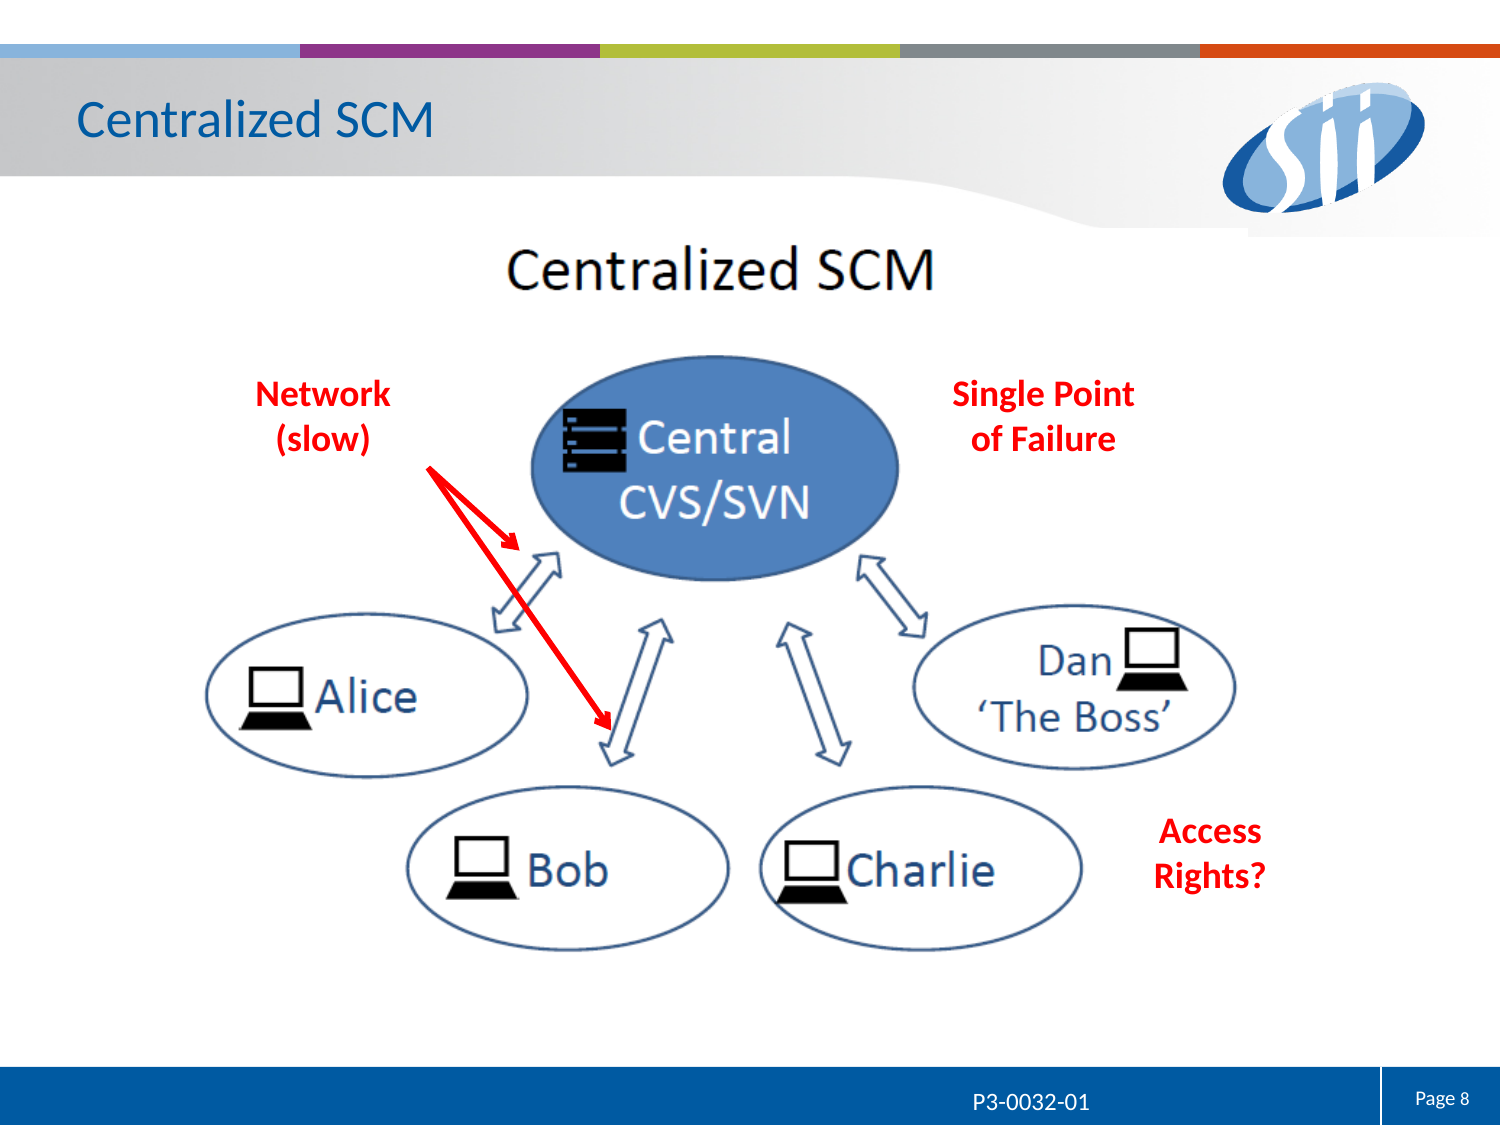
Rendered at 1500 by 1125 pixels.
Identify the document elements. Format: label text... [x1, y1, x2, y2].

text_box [427, 467, 612, 731]
text_box Access Rights? [1253, 798, 1298, 904]
title Centralized SCM [76, 82, 1128, 149]
picture [0, 58, 1500, 955]
